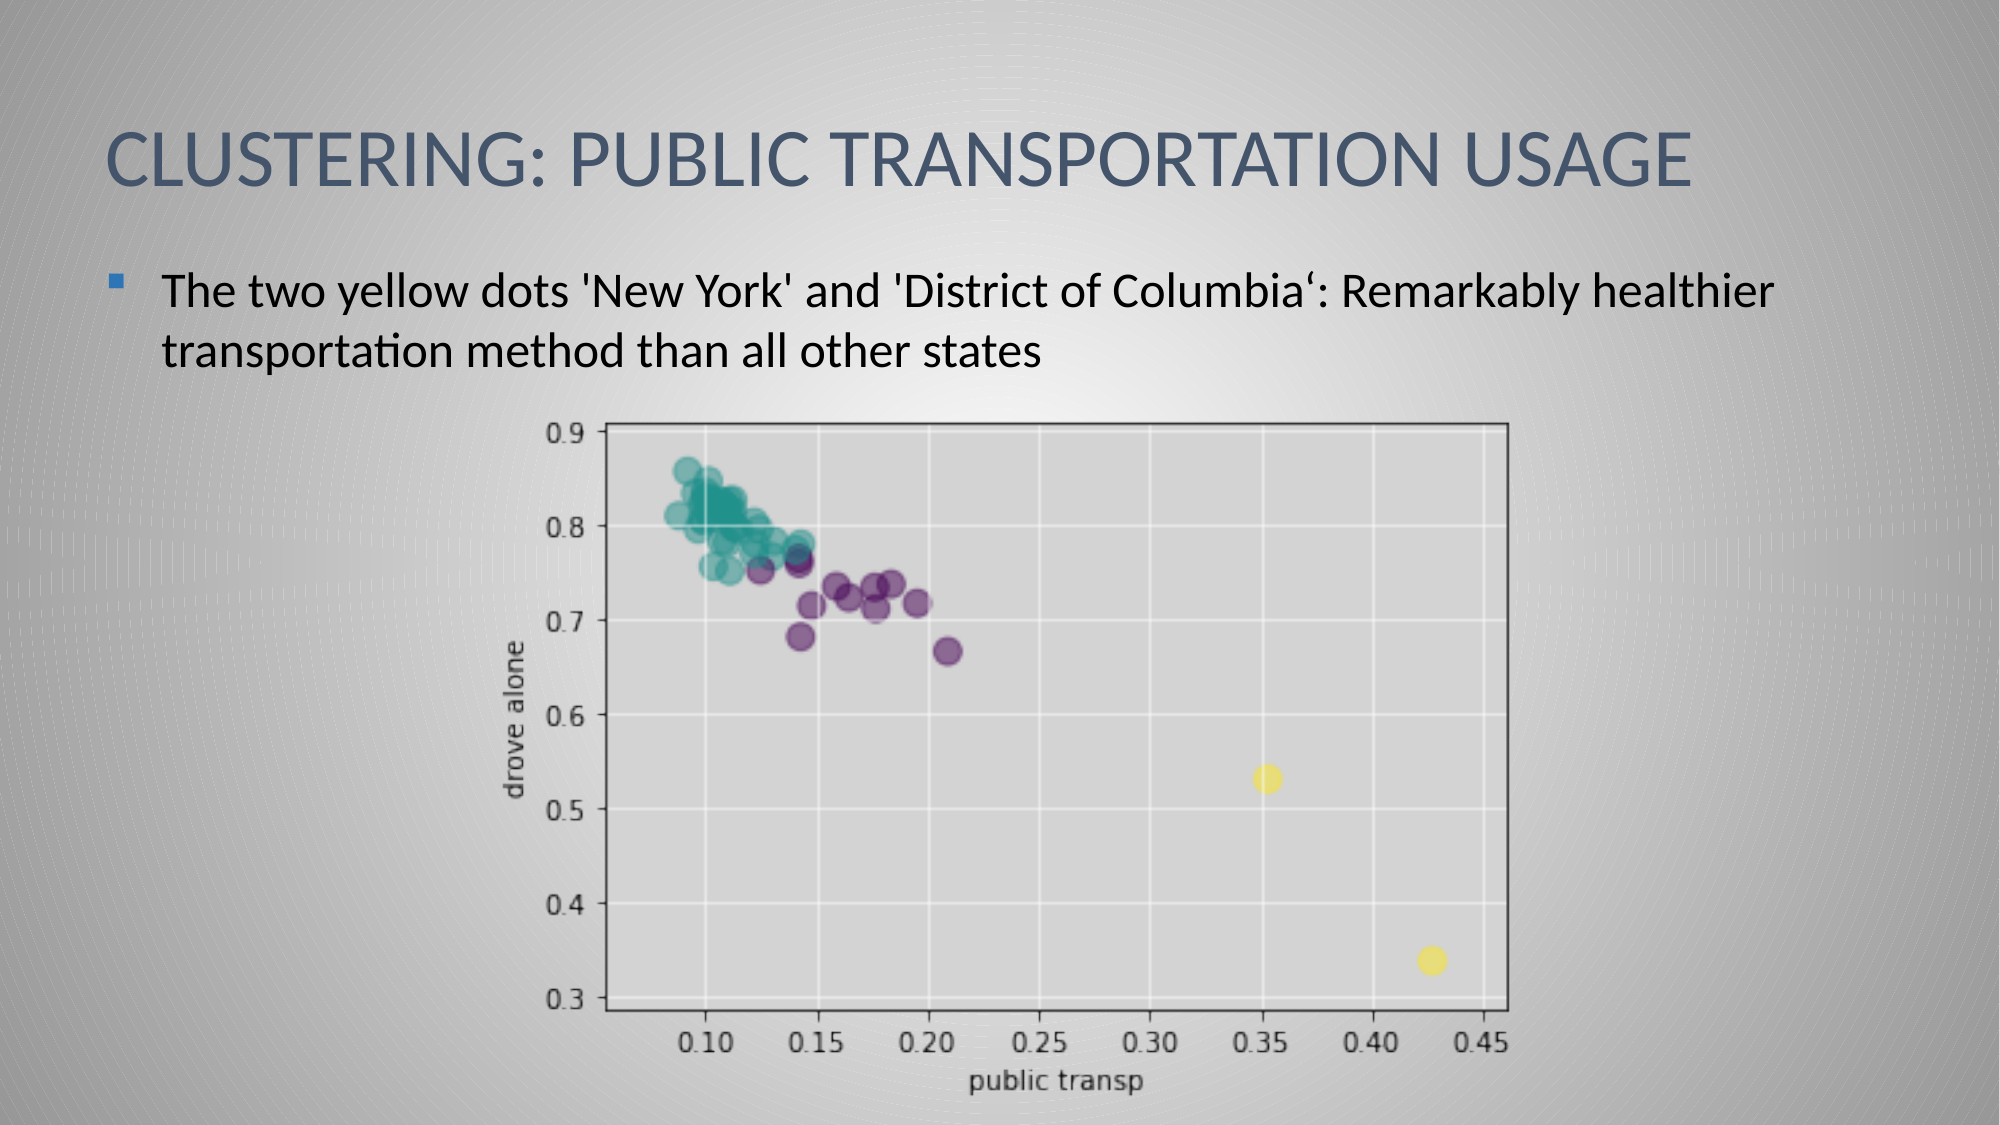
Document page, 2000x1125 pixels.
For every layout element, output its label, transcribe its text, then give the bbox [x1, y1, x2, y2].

text_box The two yellow dots 'New York' and 'District of Columbia‘: Remarkably healthier transportation method than all other states [90, 249, 1963, 385]
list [486, 404, 1532, 1113]
title Clustering: Public Transportation Usage [90, 0, 1925, 213]
